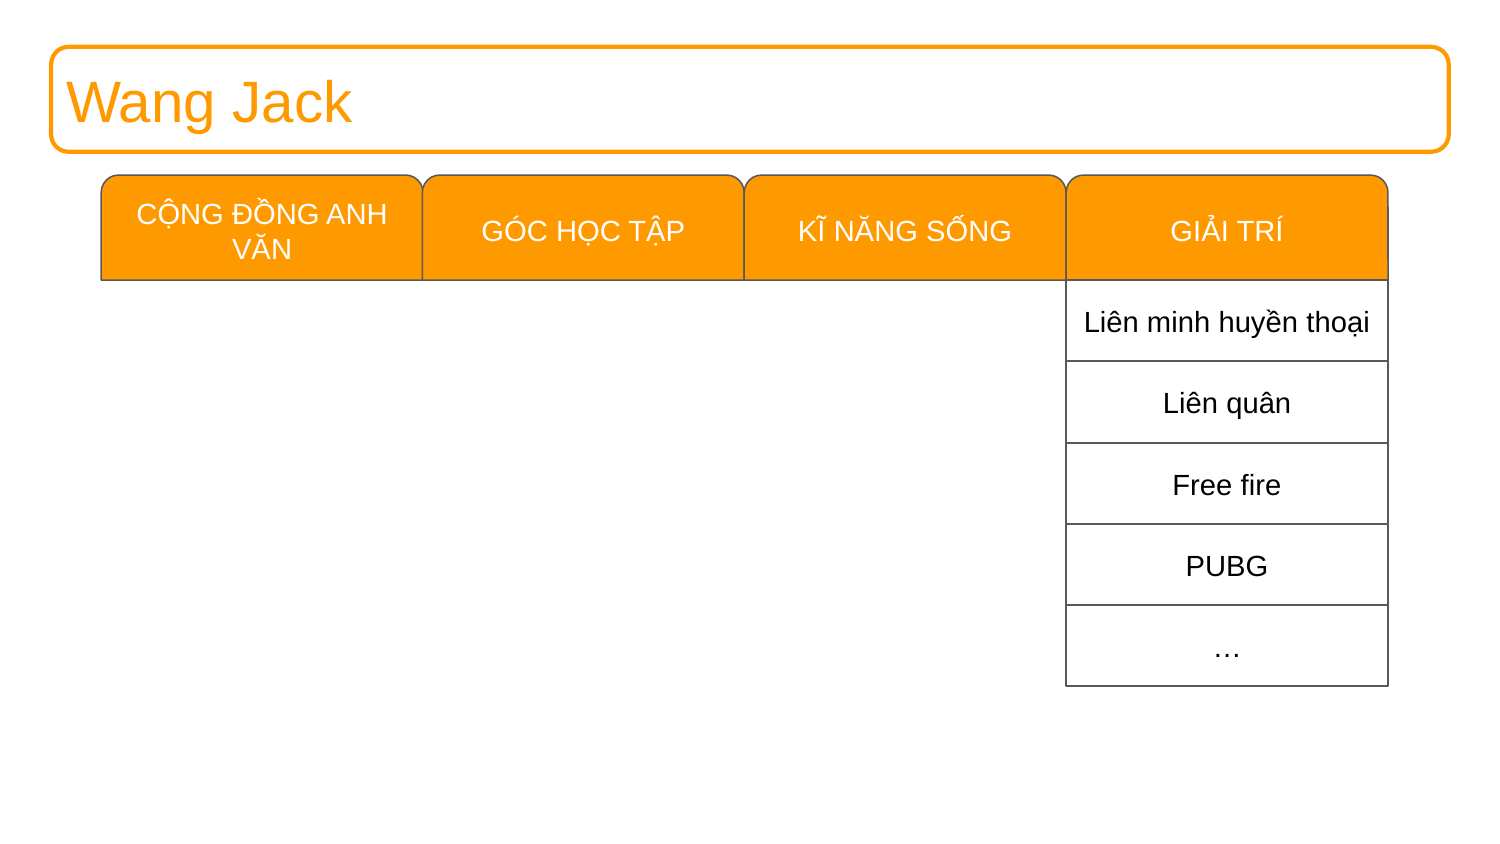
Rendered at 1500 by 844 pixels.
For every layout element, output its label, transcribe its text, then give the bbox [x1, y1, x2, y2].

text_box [50, 46, 1450, 153]
text_box Liên minh huyền thoại [1066, 280, 1388, 361]
text_box KĨ NĂNG SỐNG [744, 175, 1066, 281]
text_box Liên quân [1066, 361, 1388, 442]
text_box Free fire [1066, 442, 1388, 524]
text_box PUBG [1066, 524, 1388, 605]
text_box GÓC HỌC TẬP [422, 175, 744, 281]
text_box GIẢI TRÍ [1066, 175, 1389, 281]
text_box CỘNG ĐỒNG ANH VĂN [101, 175, 423, 281]
text_box … [1066, 605, 1388, 687]
